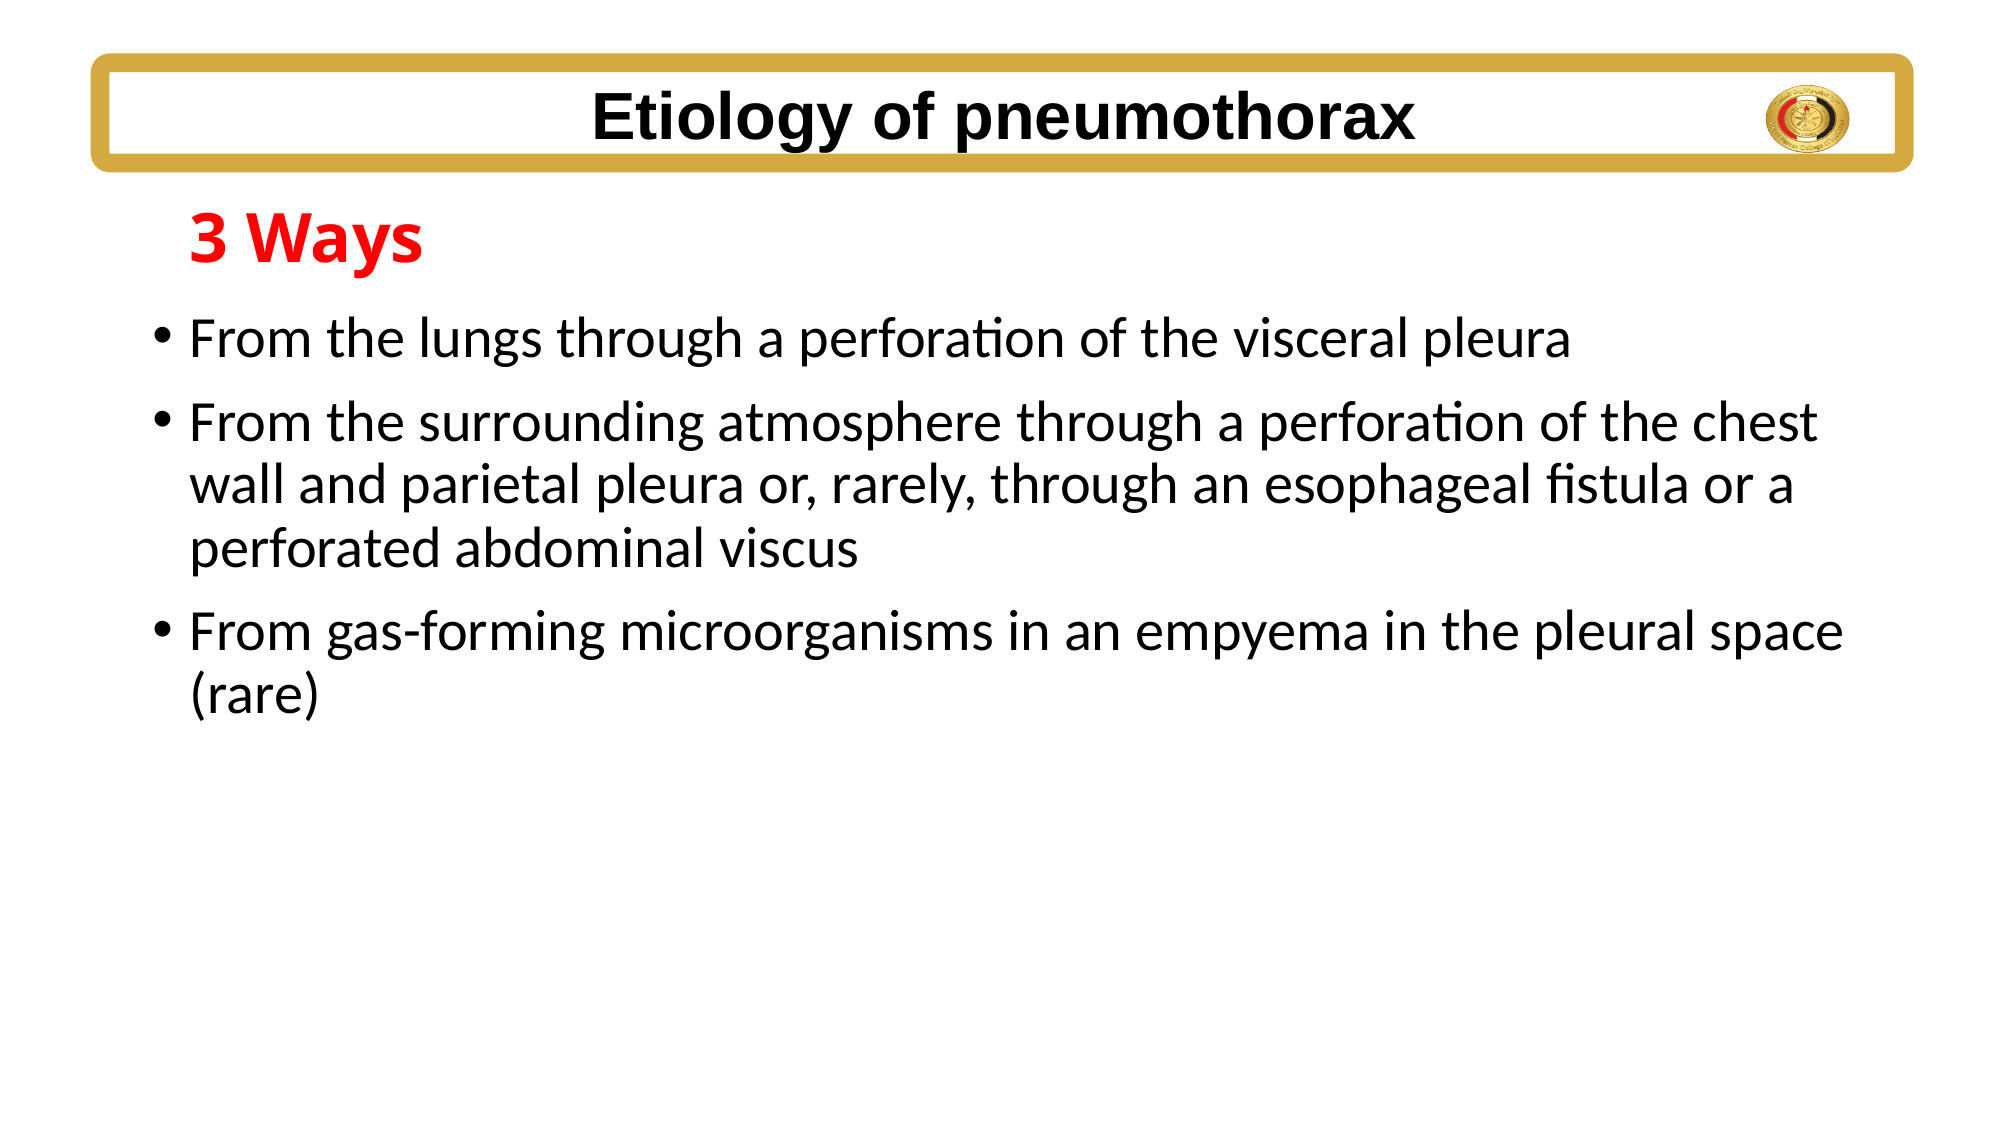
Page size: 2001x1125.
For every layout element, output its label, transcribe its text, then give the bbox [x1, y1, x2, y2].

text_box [100, 62, 1905, 164]
title 3 Ways [174, 186, 455, 293]
list From the lungs through a perforation of the visceral pleura From the surrounding atmosphere through a perforation of the chest wall and parietal pleura or, rarely, through an esophageal fistula or a perforated abdominal viscus From gas-forming microorganisms in an empyema in the pleural space (rare) [137, 299, 1863, 1014]
